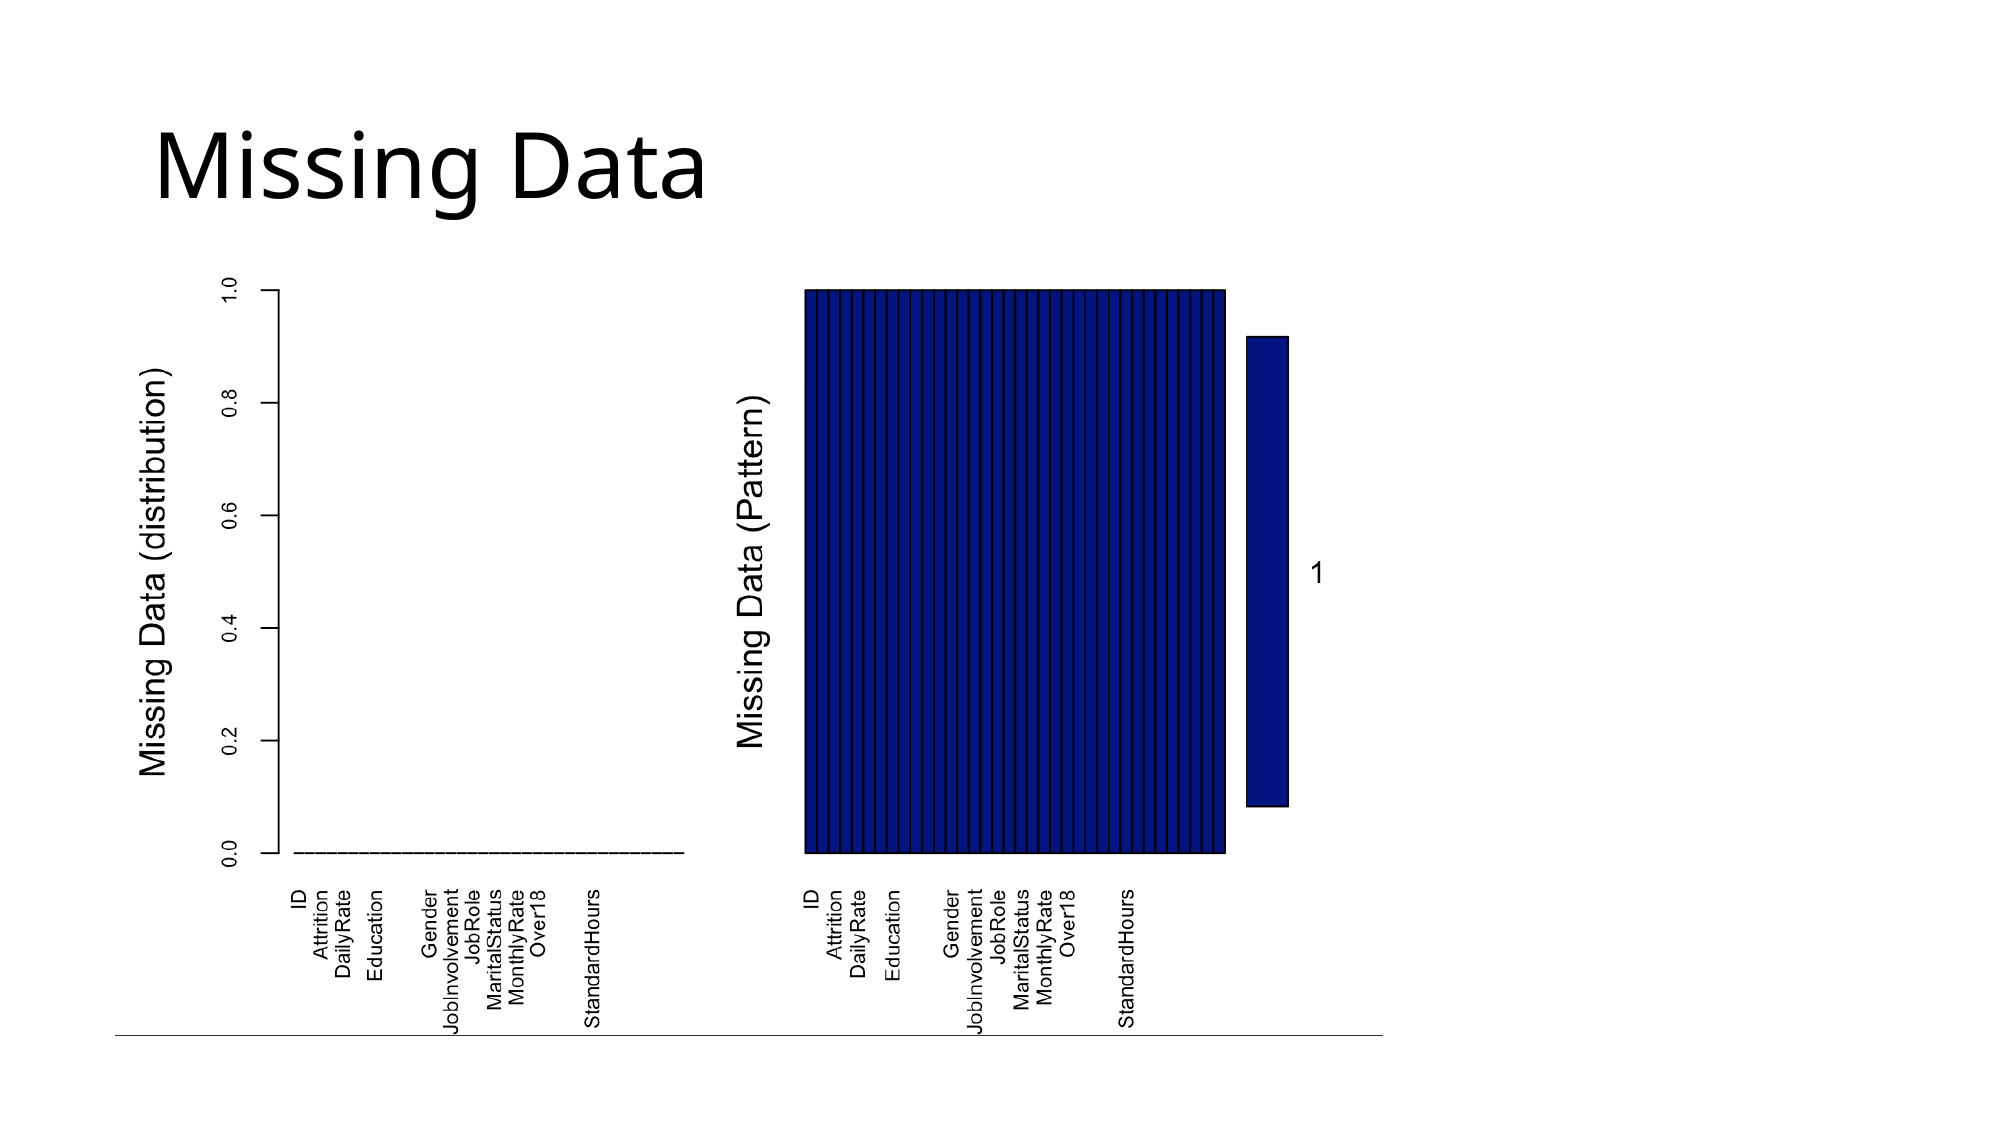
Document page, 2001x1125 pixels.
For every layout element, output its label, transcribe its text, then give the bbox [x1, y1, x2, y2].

title Missing Data [137, 59, 1863, 278]
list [115, 234, 1383, 1036]
